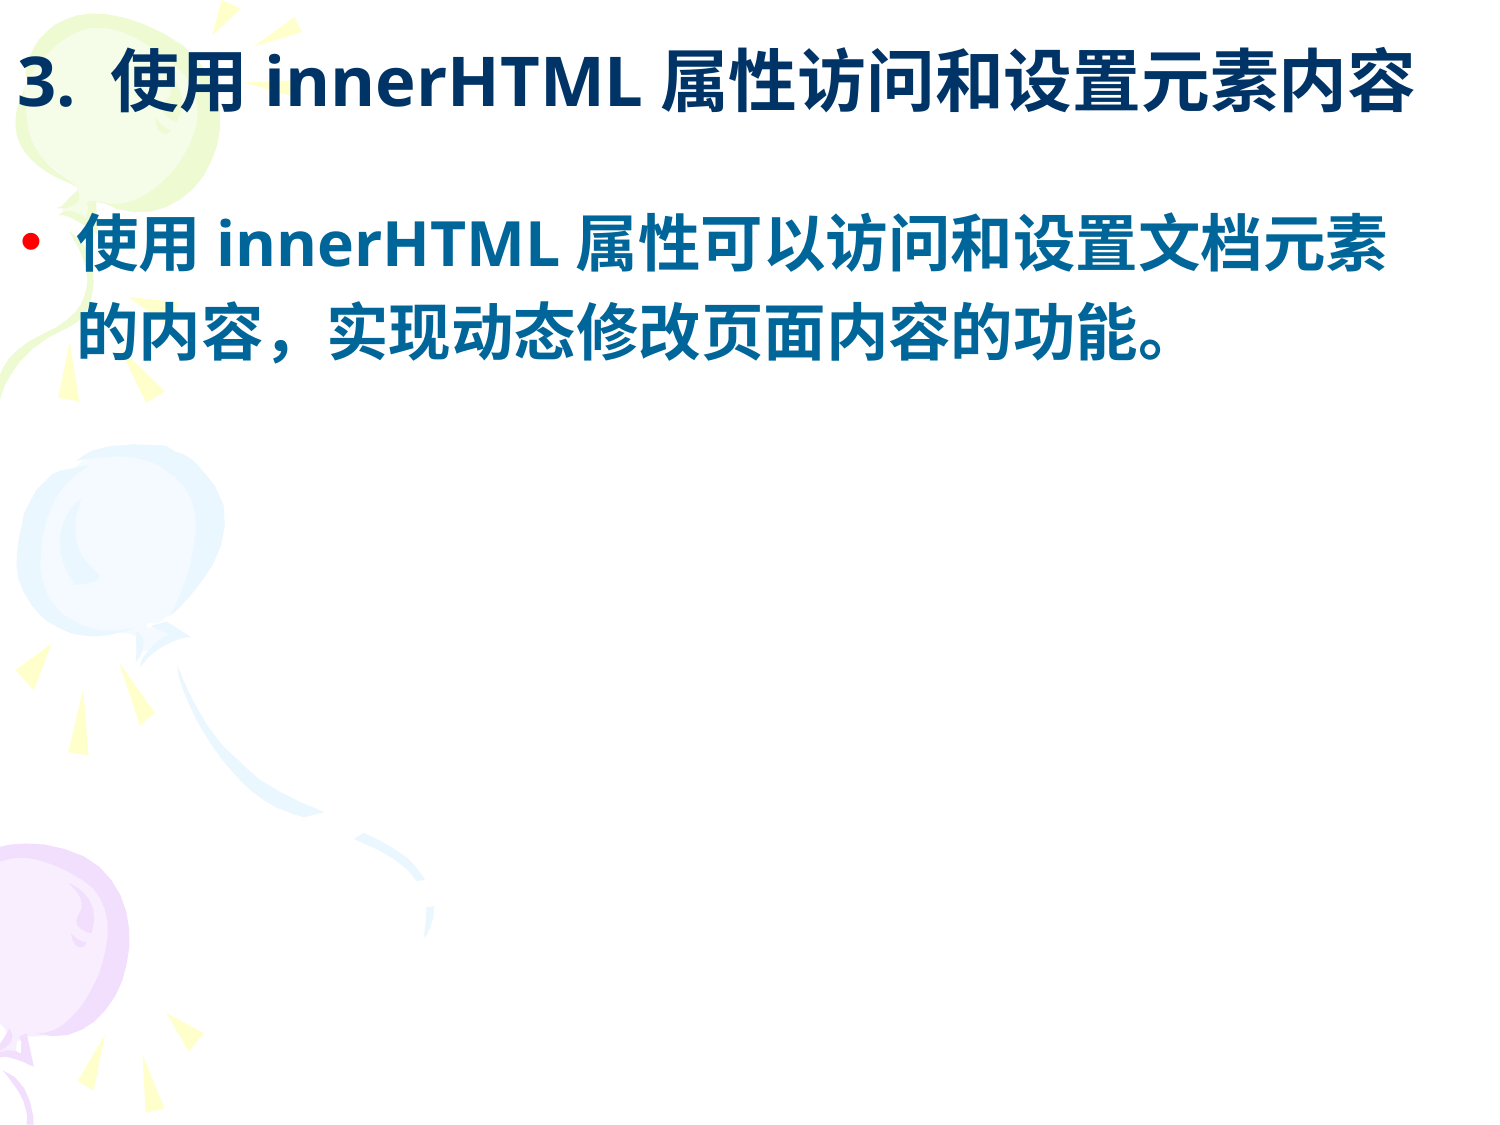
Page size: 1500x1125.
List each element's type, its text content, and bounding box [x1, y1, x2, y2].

title 3. 使用innerHTML属性访问和设置元素内容 [2, 24, 1498, 130]
list 使用innerHTML属性可以访问和设置文档元素的内容，实现动态修改页面内容的功能。 [4, 180, 1424, 1037]
